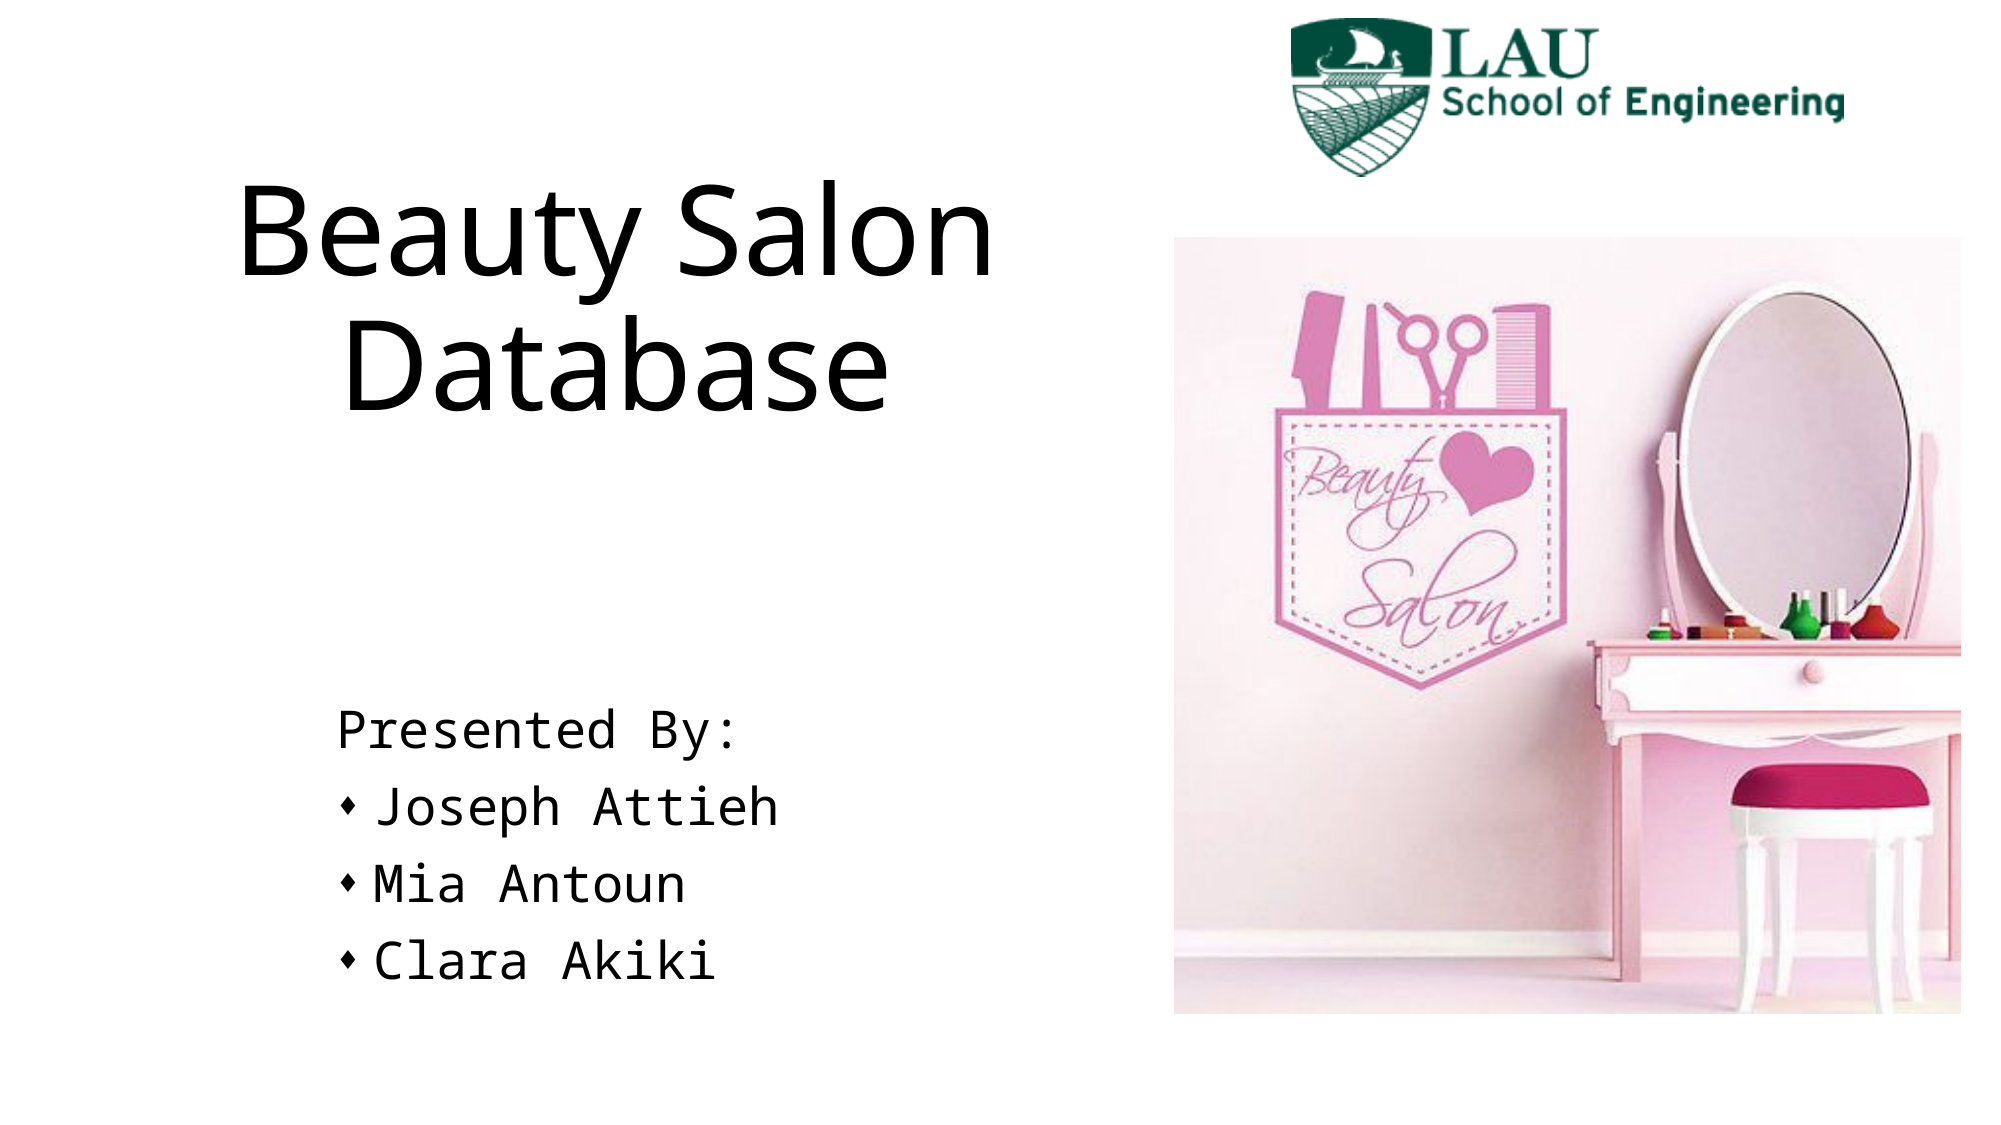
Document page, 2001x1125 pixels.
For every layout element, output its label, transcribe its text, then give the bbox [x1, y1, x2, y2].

list Presented By: Joseph Attieh Mia Antoun Clara Akiki [321, 695, 968, 1048]
title Beauty Salon Database [78, 97, 1155, 508]
picture [1291, 18, 1844, 178]
picture [1174, 237, 1961, 1014]
